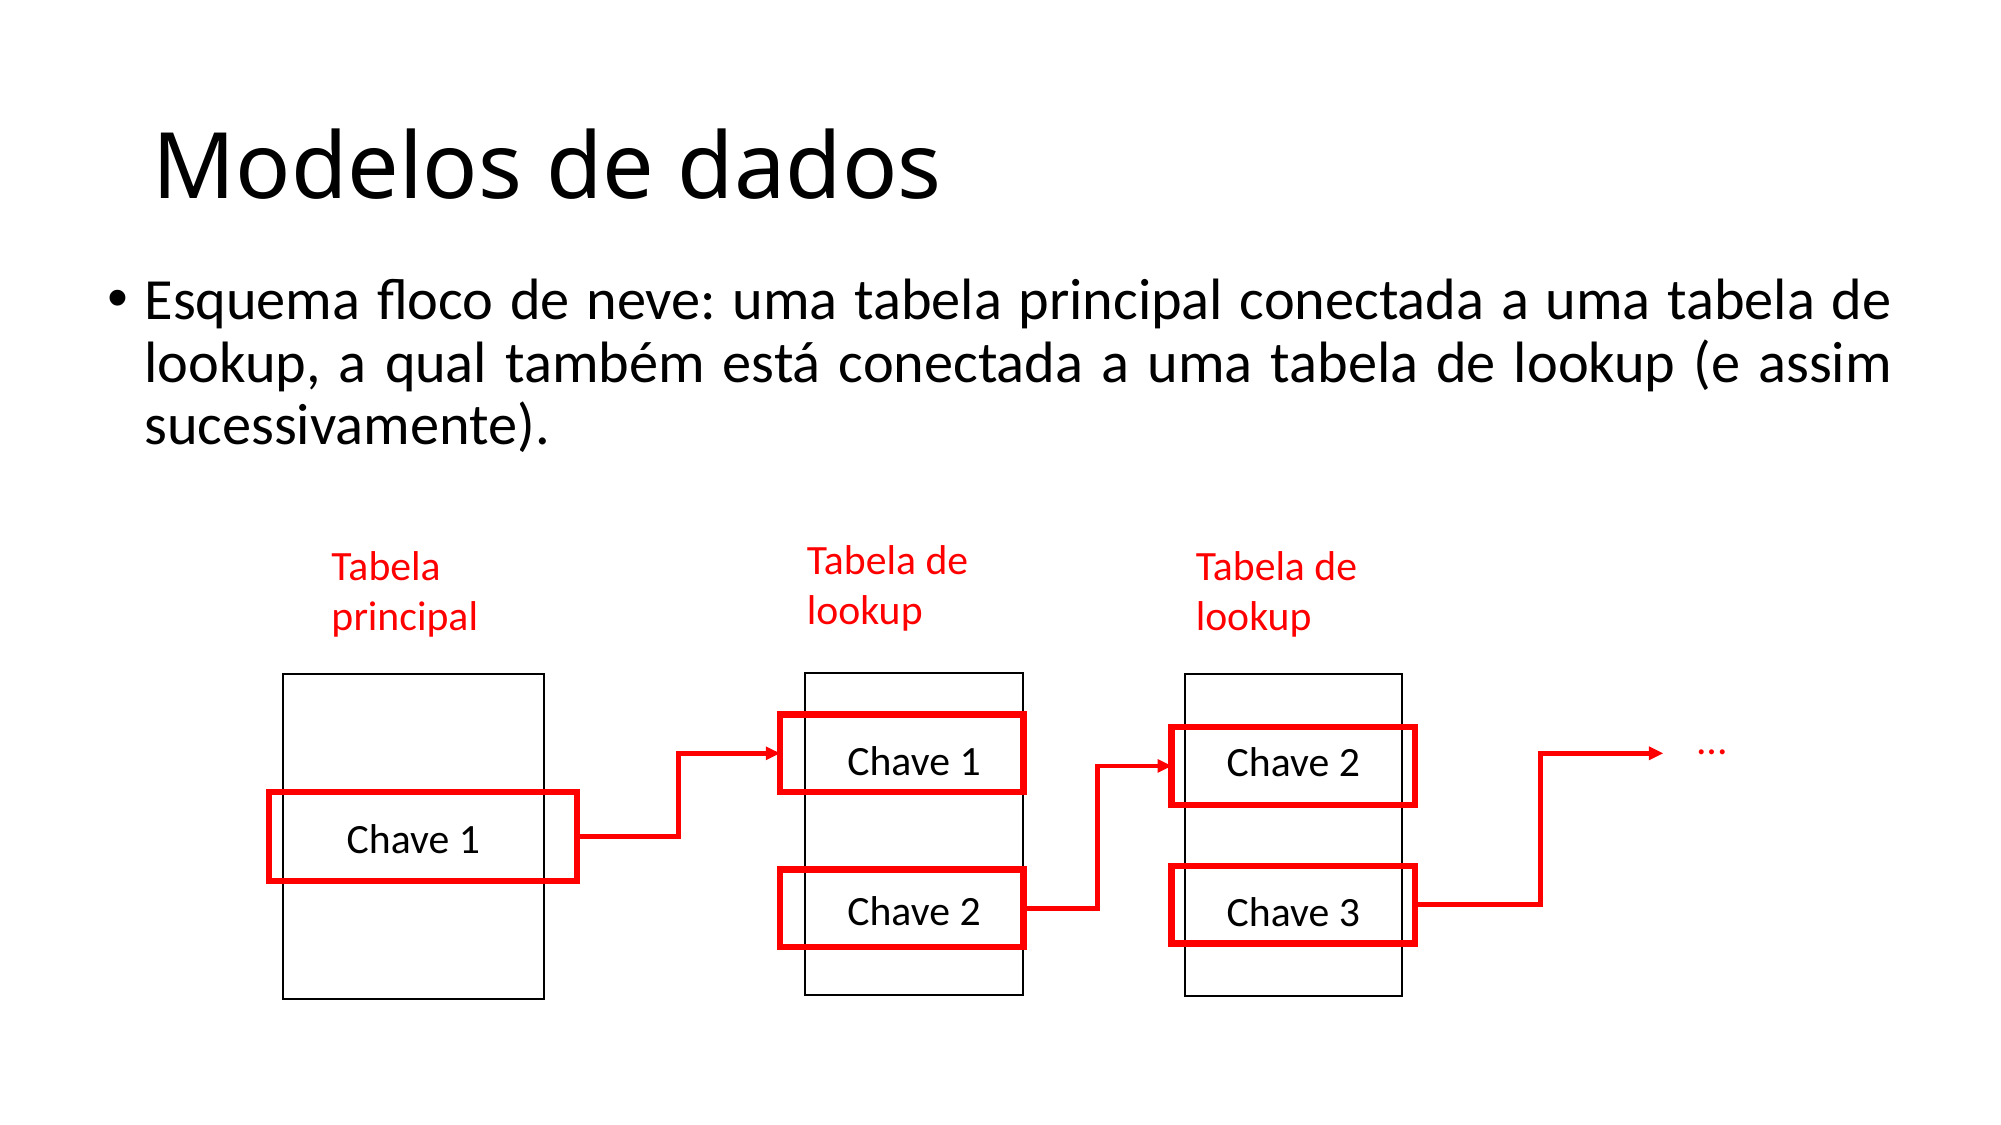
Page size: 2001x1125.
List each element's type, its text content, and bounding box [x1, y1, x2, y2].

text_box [577, 753, 780, 837]
text_box [779, 713, 1024, 793]
text_box [268, 791, 578, 882]
list Esquema floco de neve: uma tabela principal conectada a uma tabela de lookup, a qual também está conectada a uma tabela de lookup (e assim sucessivamente). [92, 261, 1908, 558]
text_box Chave 1 Chave 2 [804, 948, 1024, 996]
text_box Chave 1 Chave 2 [804, 793, 1023, 868]
text_box Chave 1 [282, 882, 545, 1000]
text_box Chave 1 Chave 2 [804, 672, 1024, 713]
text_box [1415, 753, 1664, 905]
text_box Chave 2 Chave 3 [1184, 806, 1403, 865]
text_box Tabela de lookup [792, 525, 1036, 640]
text_box Tabela de lookup [1181, 531, 1425, 647]
text_box [779, 868, 1024, 948]
text_box Chave 2 Chave 3 [1184, 673, 1403, 726]
text_box Chave 2 Chave 3 [1184, 945, 1403, 997]
text_box [1170, 726, 1416, 806]
text_box ... [1681, 705, 1926, 771]
text_box Chave 1 [282, 673, 545, 791]
text_box [1170, 865, 1416, 945]
title Modelos de dados [137, 59, 1863, 261]
text_box Tabela principal [316, 531, 545, 647]
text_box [1023, 765, 1172, 909]
